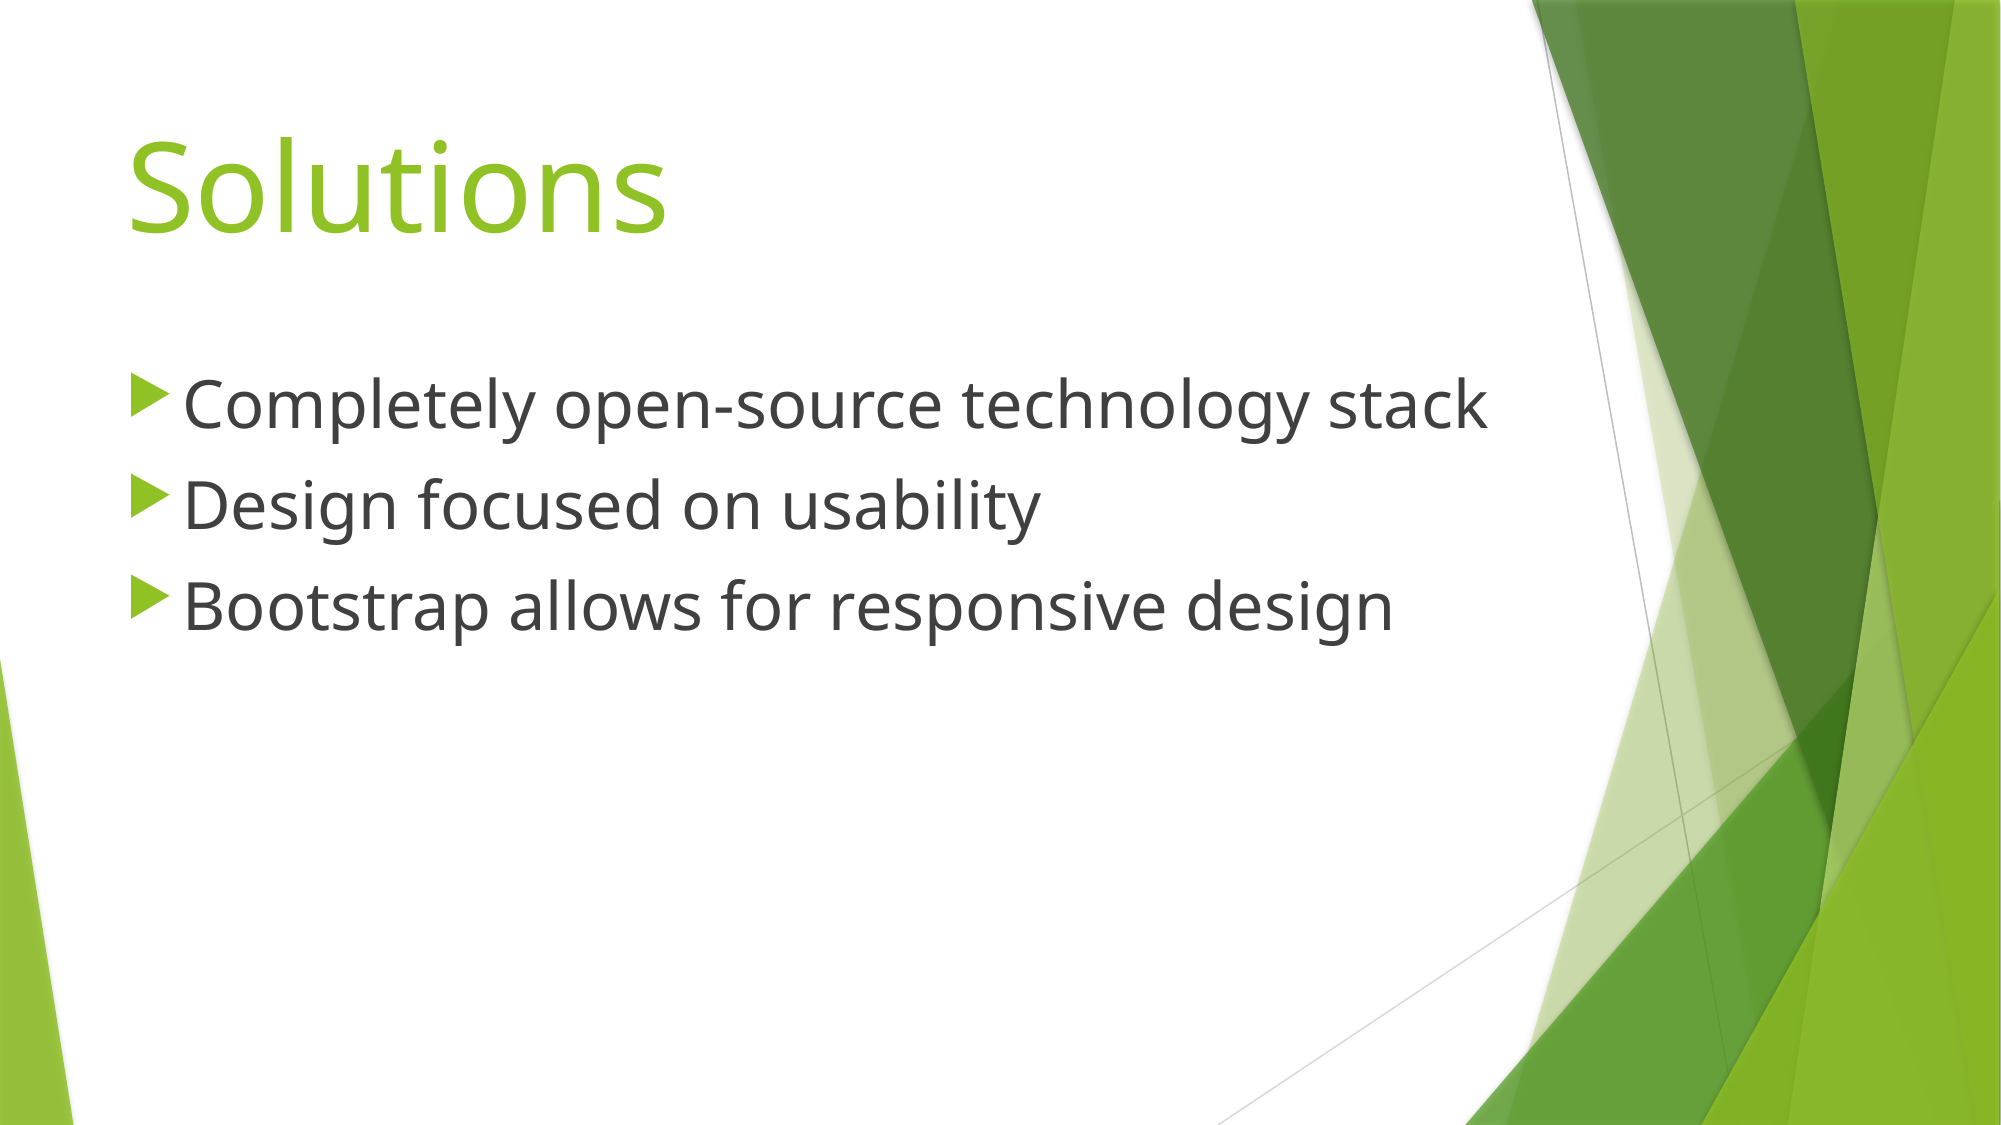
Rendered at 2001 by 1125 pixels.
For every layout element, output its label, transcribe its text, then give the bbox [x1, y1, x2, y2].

list Completely open-source technology stack Design focused on usability Bootstrap allows for responsive design [111, 354, 1522, 992]
title Solutions [111, 99, 1522, 317]
